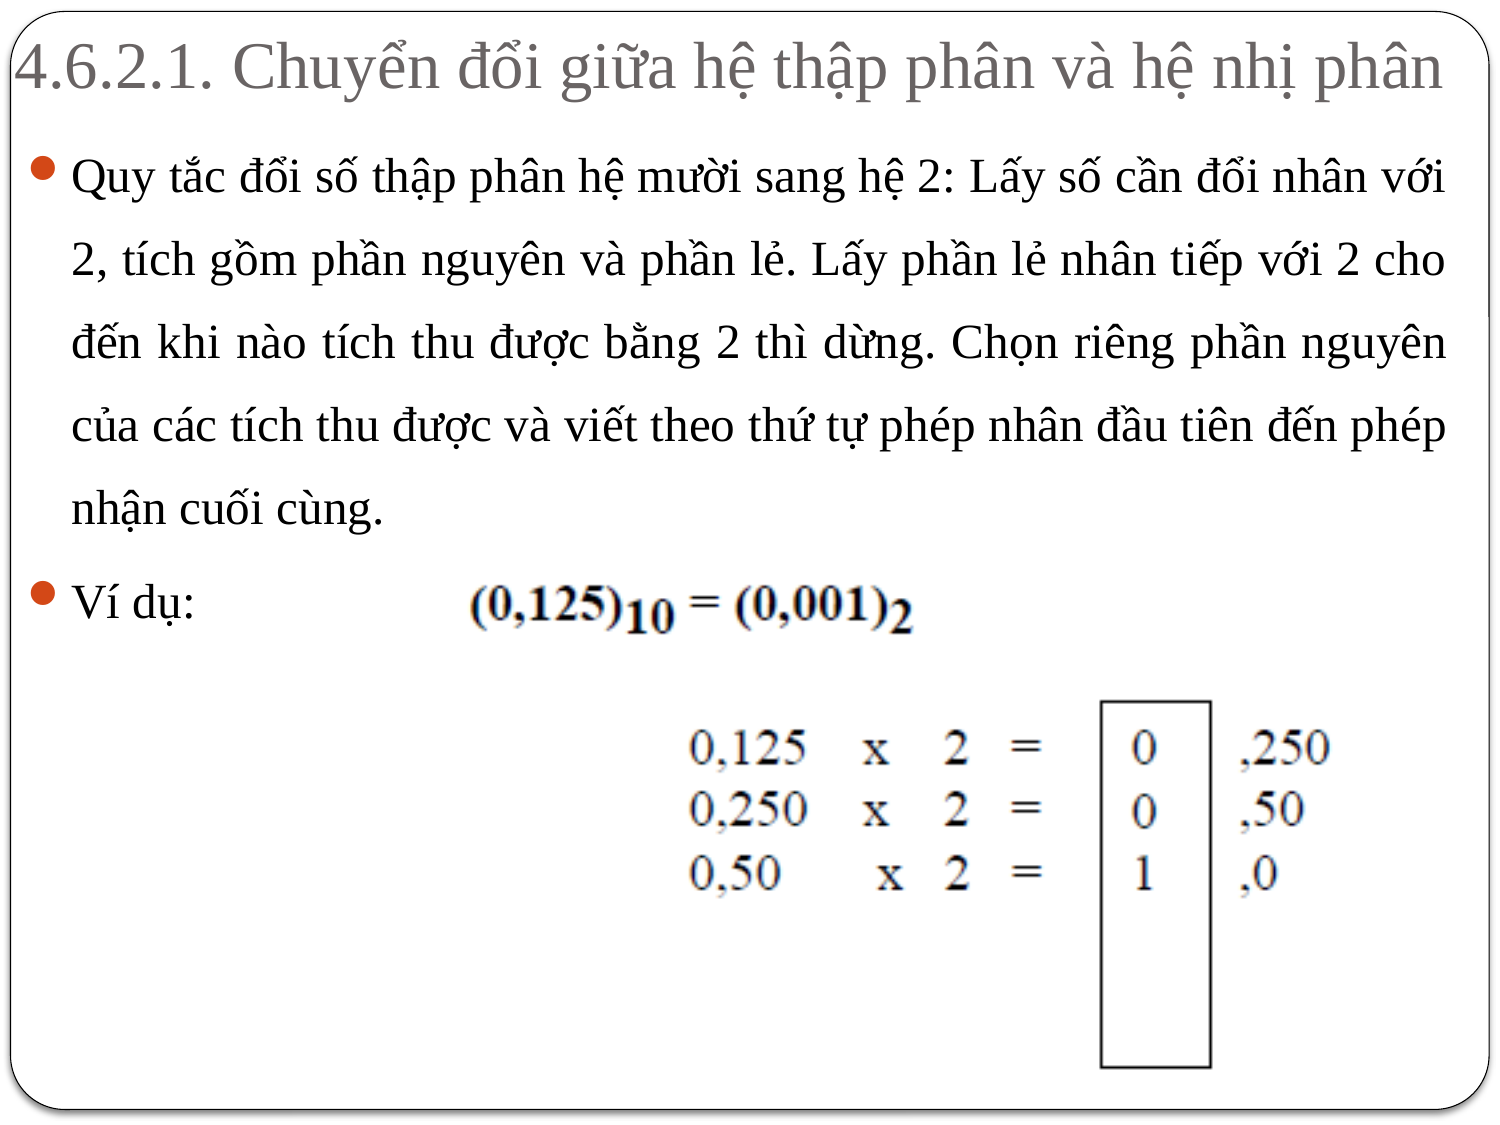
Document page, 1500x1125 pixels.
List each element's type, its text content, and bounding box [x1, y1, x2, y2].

list Quy tắc đổi số thập phân hệ mười sang hệ 2: Lấy số cần đổi nhân với 2, tích gồm phần nguyên và phần lẻ. Lấy phần lẻ nhân tiếp với 2 cho đến khi nào tích thu được bằng 2 thì dừng. Chọn riêng phần nguyên của các tích thu được và viết theo thứ tự phép nhân đầu tiên đến phép nhận cuối cùng. Ví dụ: [12, 112, 1463, 638]
title 4.6.2.1. Chuyển đổi giữa hệ thập phân và hệ nhị phân [0, 12, 1475, 118]
picture [444, 549, 1338, 1083]
